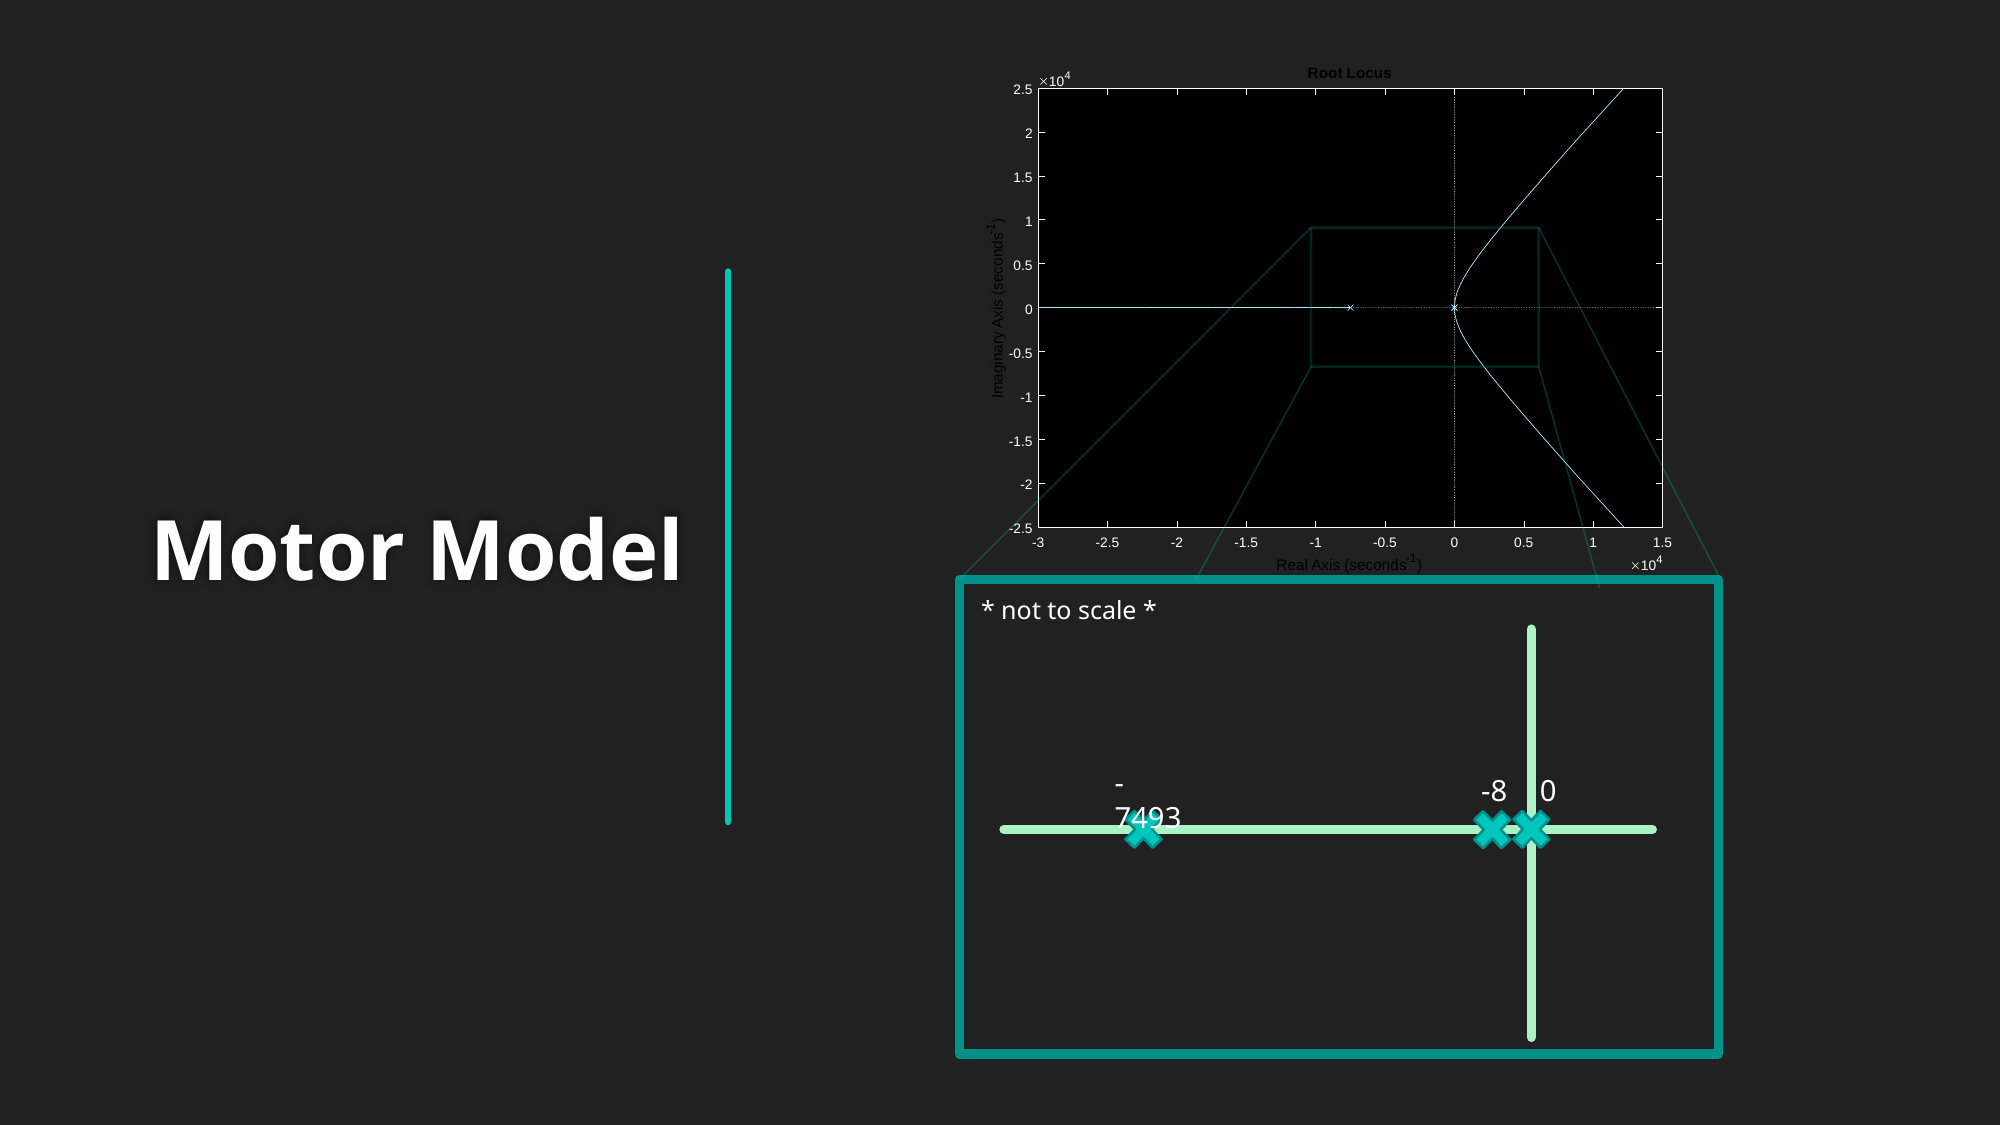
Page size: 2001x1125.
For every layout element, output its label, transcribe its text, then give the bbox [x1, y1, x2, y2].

title Motor Model [57, 271, 700, 823]
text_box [918, 24, 1741, 1055]
